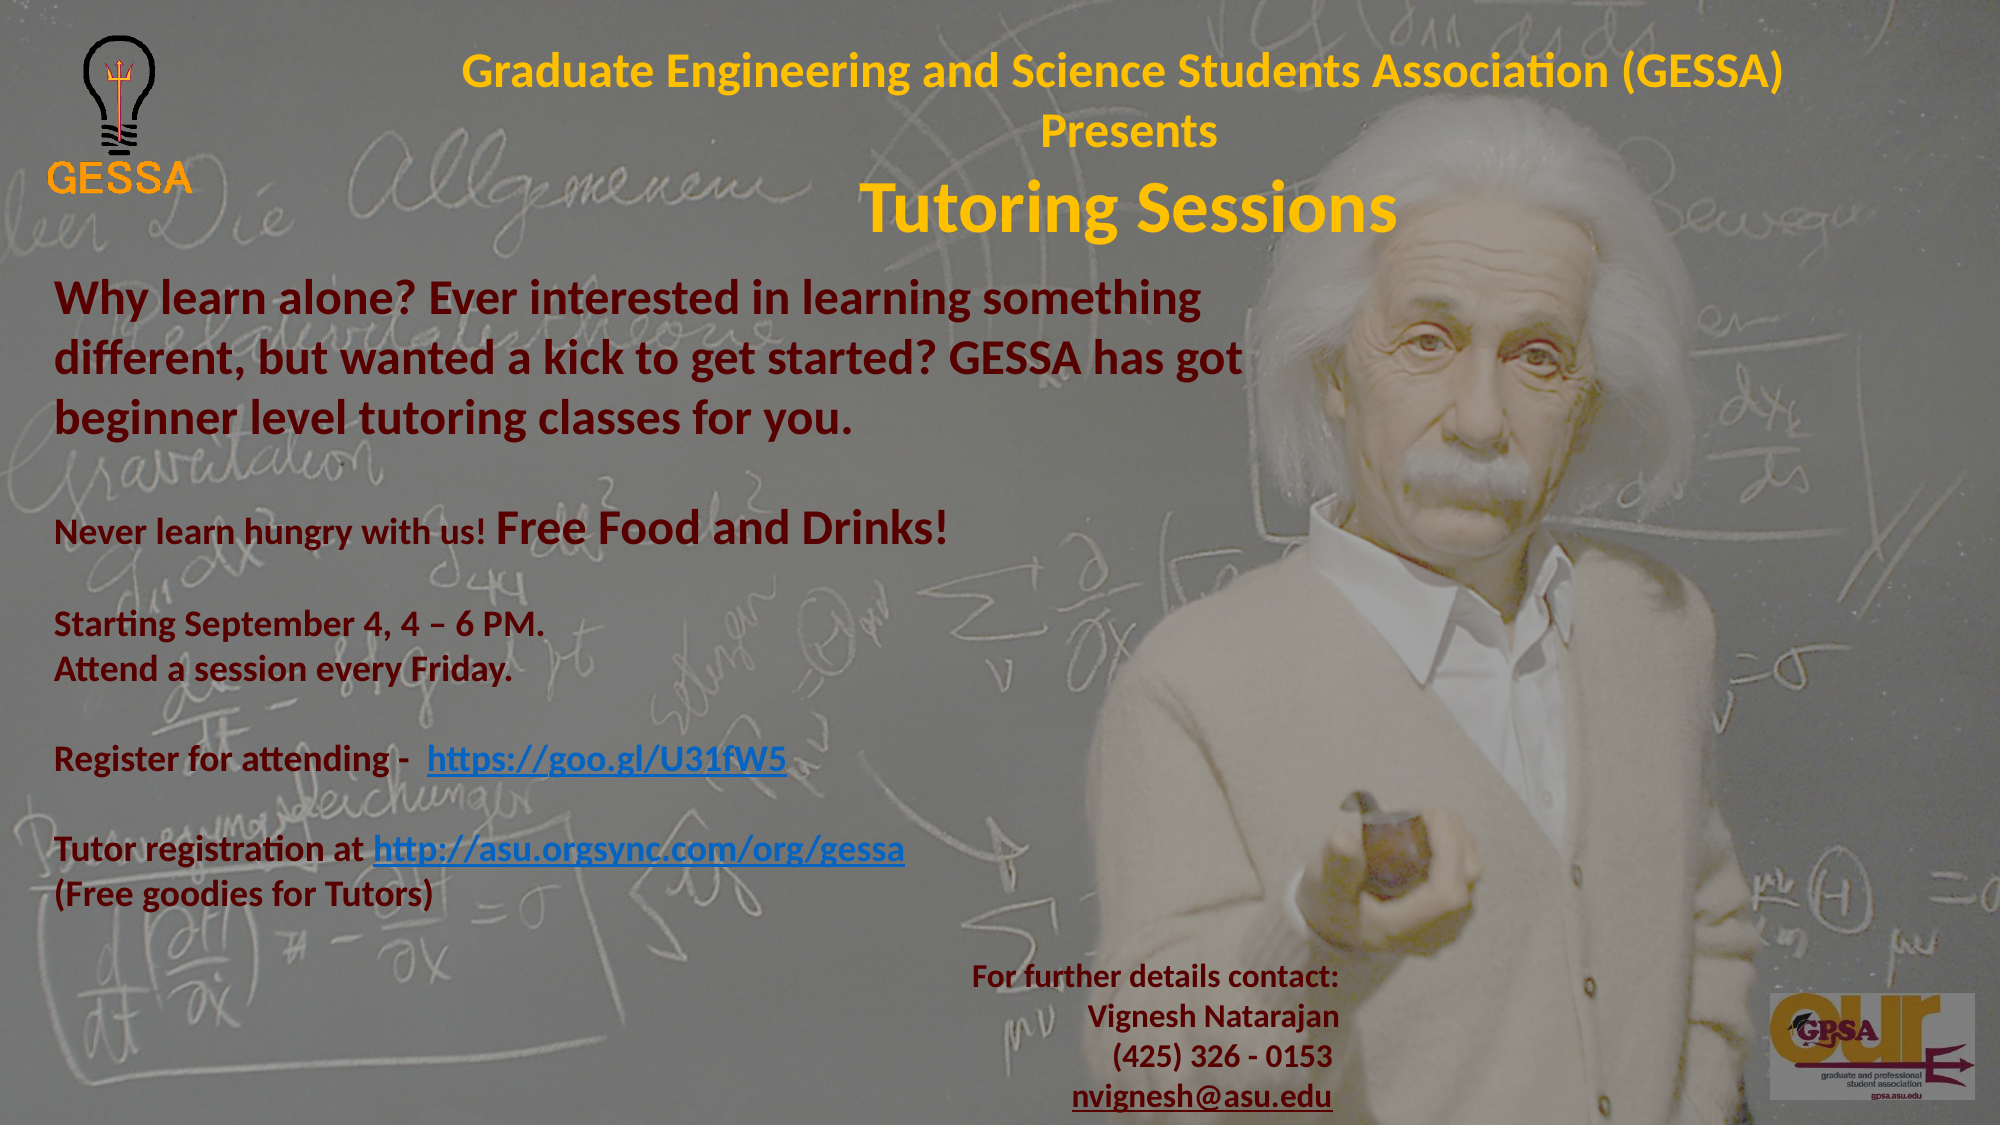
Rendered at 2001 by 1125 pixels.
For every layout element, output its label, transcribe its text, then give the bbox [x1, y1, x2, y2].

picture [1769, 993, 1975, 1100]
text_box Graduate Engineering and Science Students Association (GESSA) Presents Tutoring Sessions [356, 29, 1902, 255]
picture [0, 29, 268, 210]
text_box Why learn alone? Ever interested in learning something different, but wanted a kick to get started? GESSA has got beginner level tutoring classes for you. Never learn hungry with us! Free Food and Drinks! Starting September 4, 4 – 6 PM. Attend a session every Friday. Register for attending - https://goo.gl/U31fW5 Tutor registration at http://asu.orgsync.com/org/gessa (Free goodies for Tutors) For further details contact: Vignesh Natarajan (425) 326 - 0153 nvignesh@asu.edu [39, 257, 1355, 1122]
